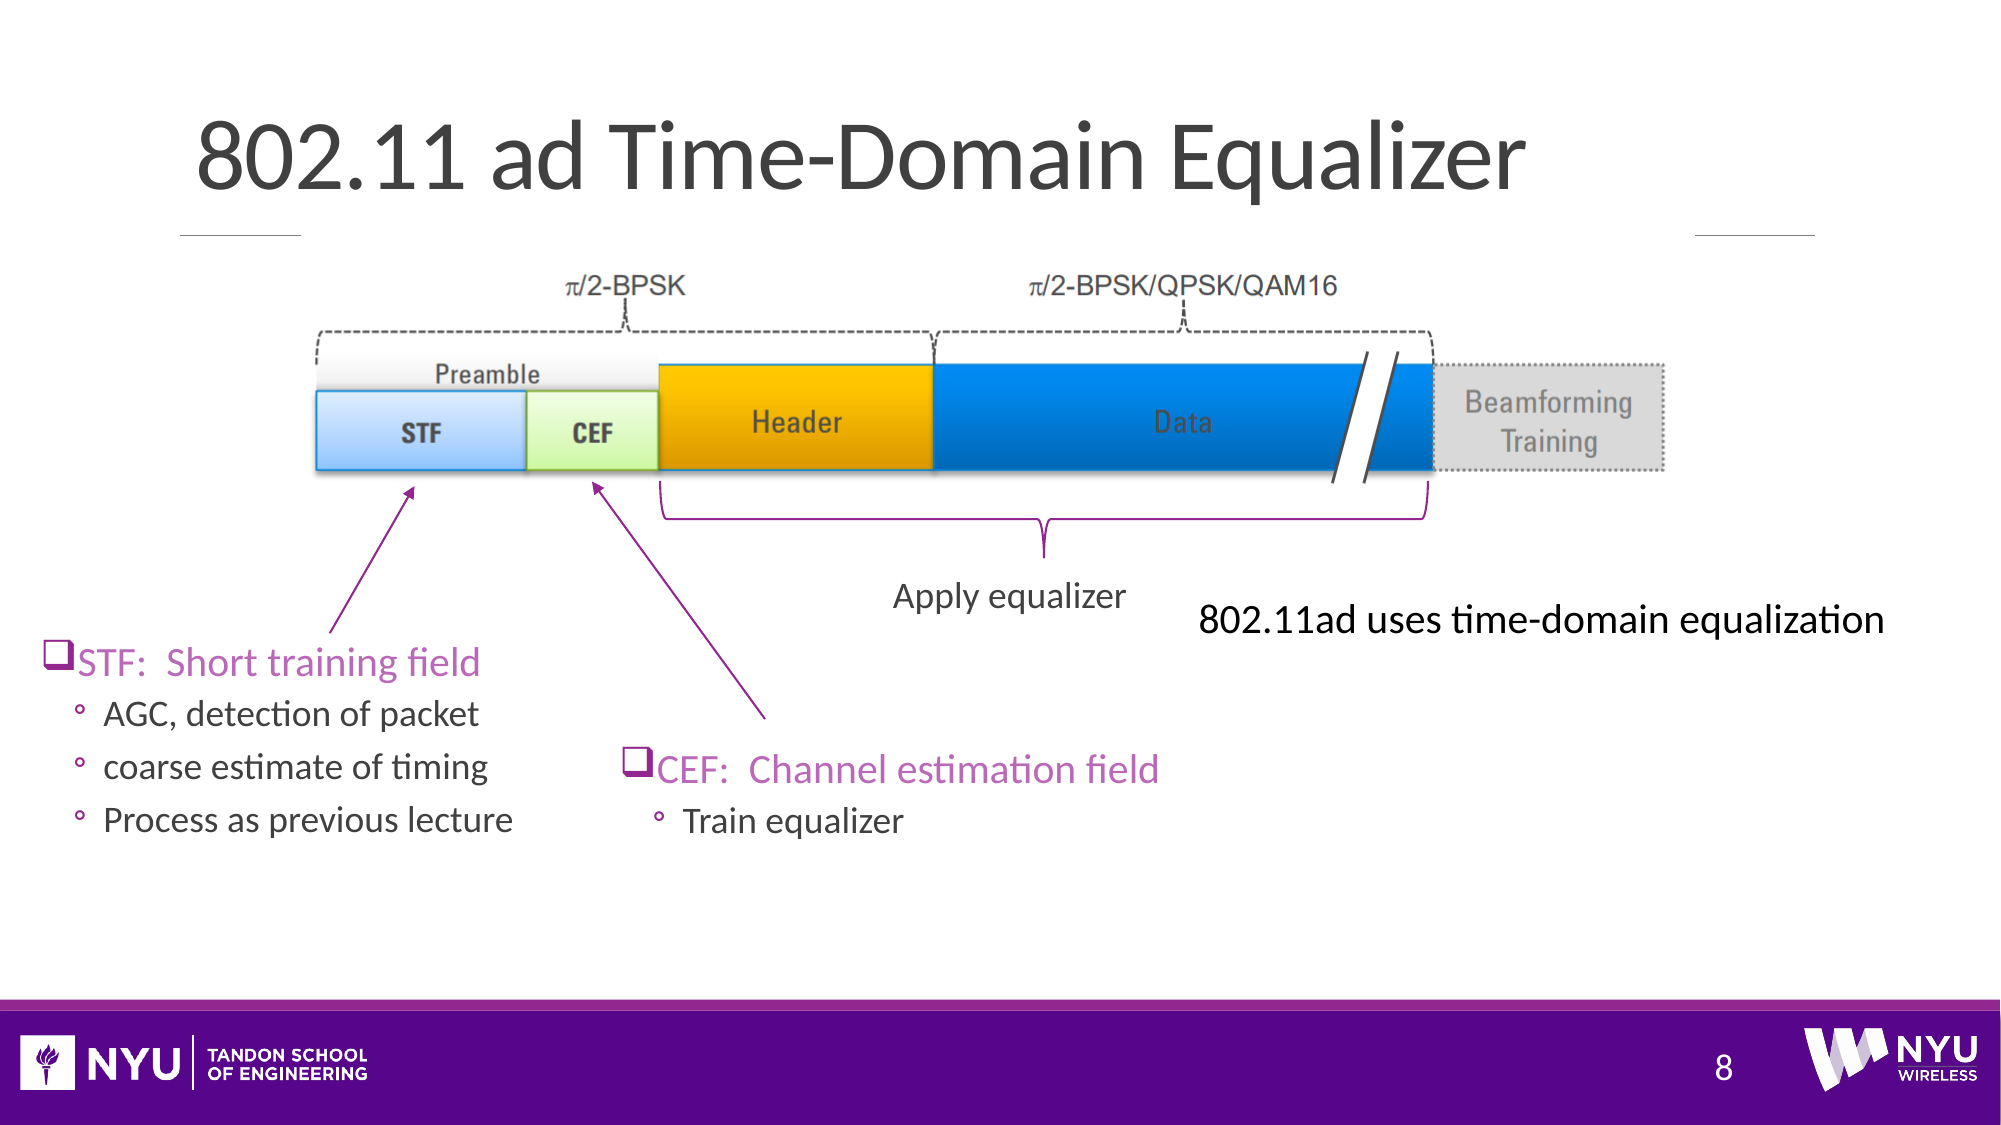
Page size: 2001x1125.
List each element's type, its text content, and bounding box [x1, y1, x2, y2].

text_box Apply equalizer [859, 568, 1419, 646]
text_box 802.11ad uses time-domain equalization [1198, 589, 1960, 752]
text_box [329, 485, 415, 634]
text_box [591, 480, 766, 720]
text_box [1041, 536, 1047, 559]
list STF: Short training field AGC, detection of packet coarse estimate of timing Process as previous lecture [40, 633, 620, 917]
slide_number 8 [1533, 1035, 1749, 1096]
title 802.11 ad Time-Domain Equalizer [180, 47, 1830, 218]
text_box CEF: Channel estimation field Train equalizer [619, 739, 1179, 902]
picture [301, 232, 1695, 527]
